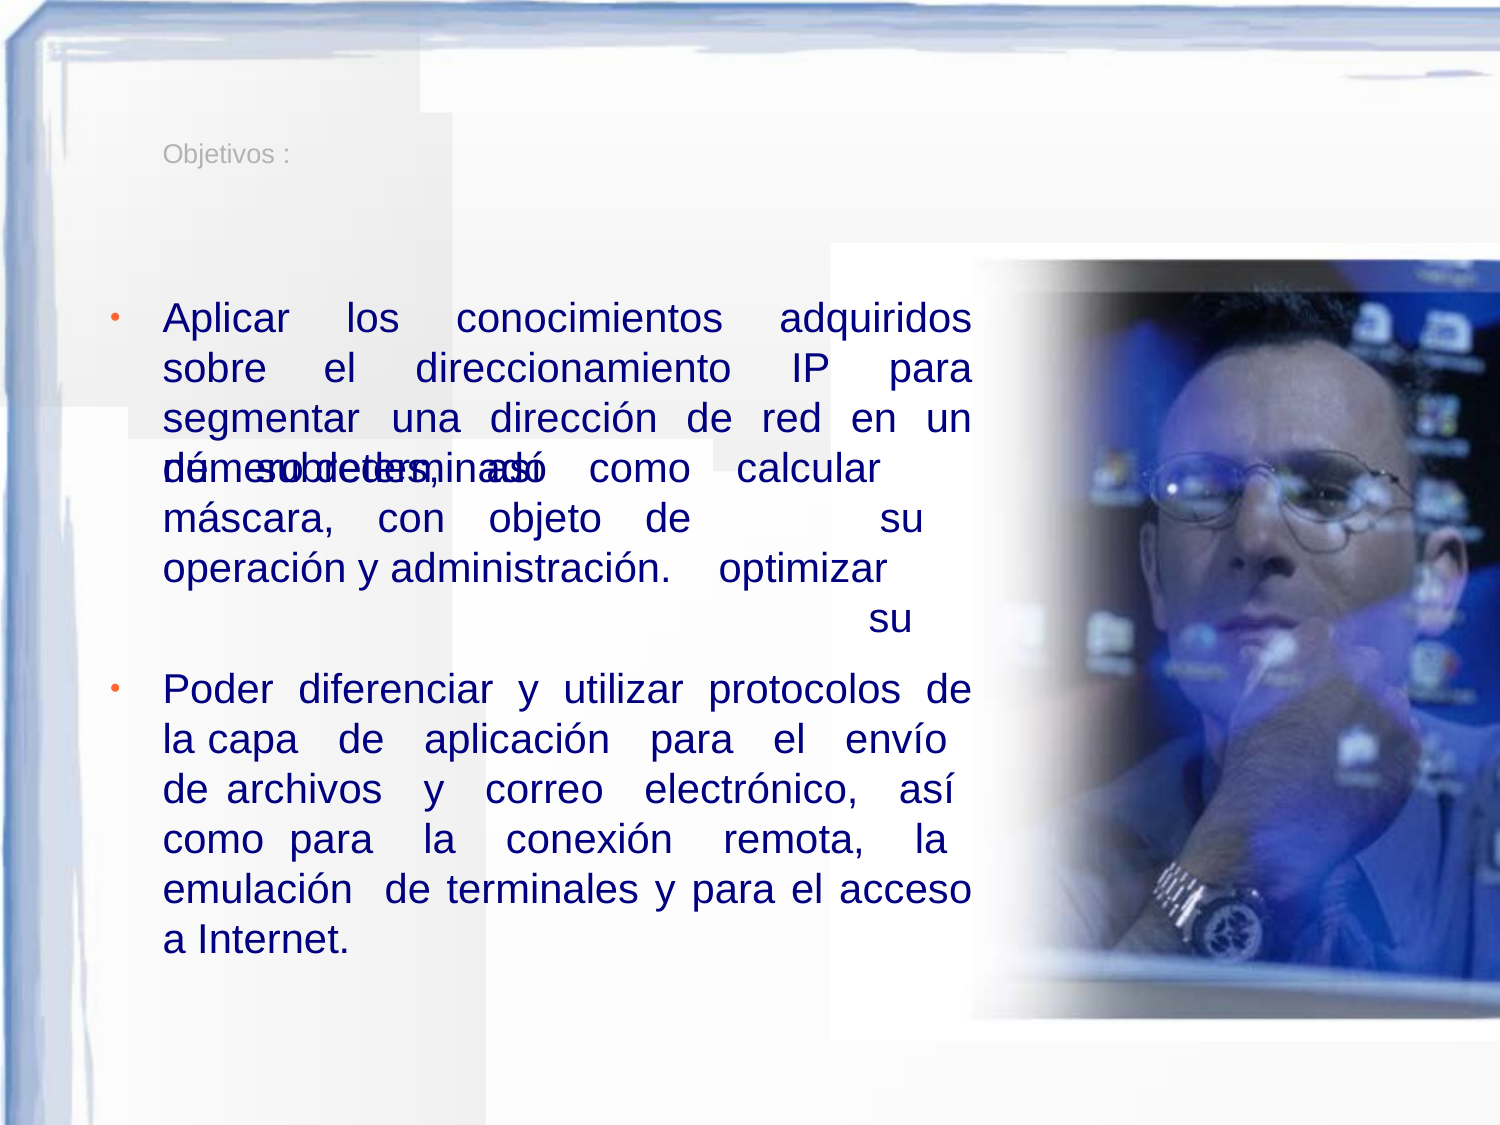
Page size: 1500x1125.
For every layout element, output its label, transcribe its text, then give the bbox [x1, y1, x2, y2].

text_box Poder diferenciar y utilizar protocolos de la capa de aplicación para el envío de archivos y correo electrónico, así como para la conexión remota, la emulación de terminales y para el acceso a Internet. [107, 661, 974, 962]
picture [0, 0, 1500, 1125]
text_box Objetivos : [160, 136, 293, 169]
text_box Aplicar los conocimientos adquiridos sobre el direccionamiento IP para segmentar una dirección de red en un número determinado [107, 290, 974, 491]
text_box calcular su optimizar su [716, 440, 974, 641]
text_box de subredes, así como máscara, con objeto de operación y administración. [160, 441, 692, 592]
text_box [830, 243, 1500, 1041]
